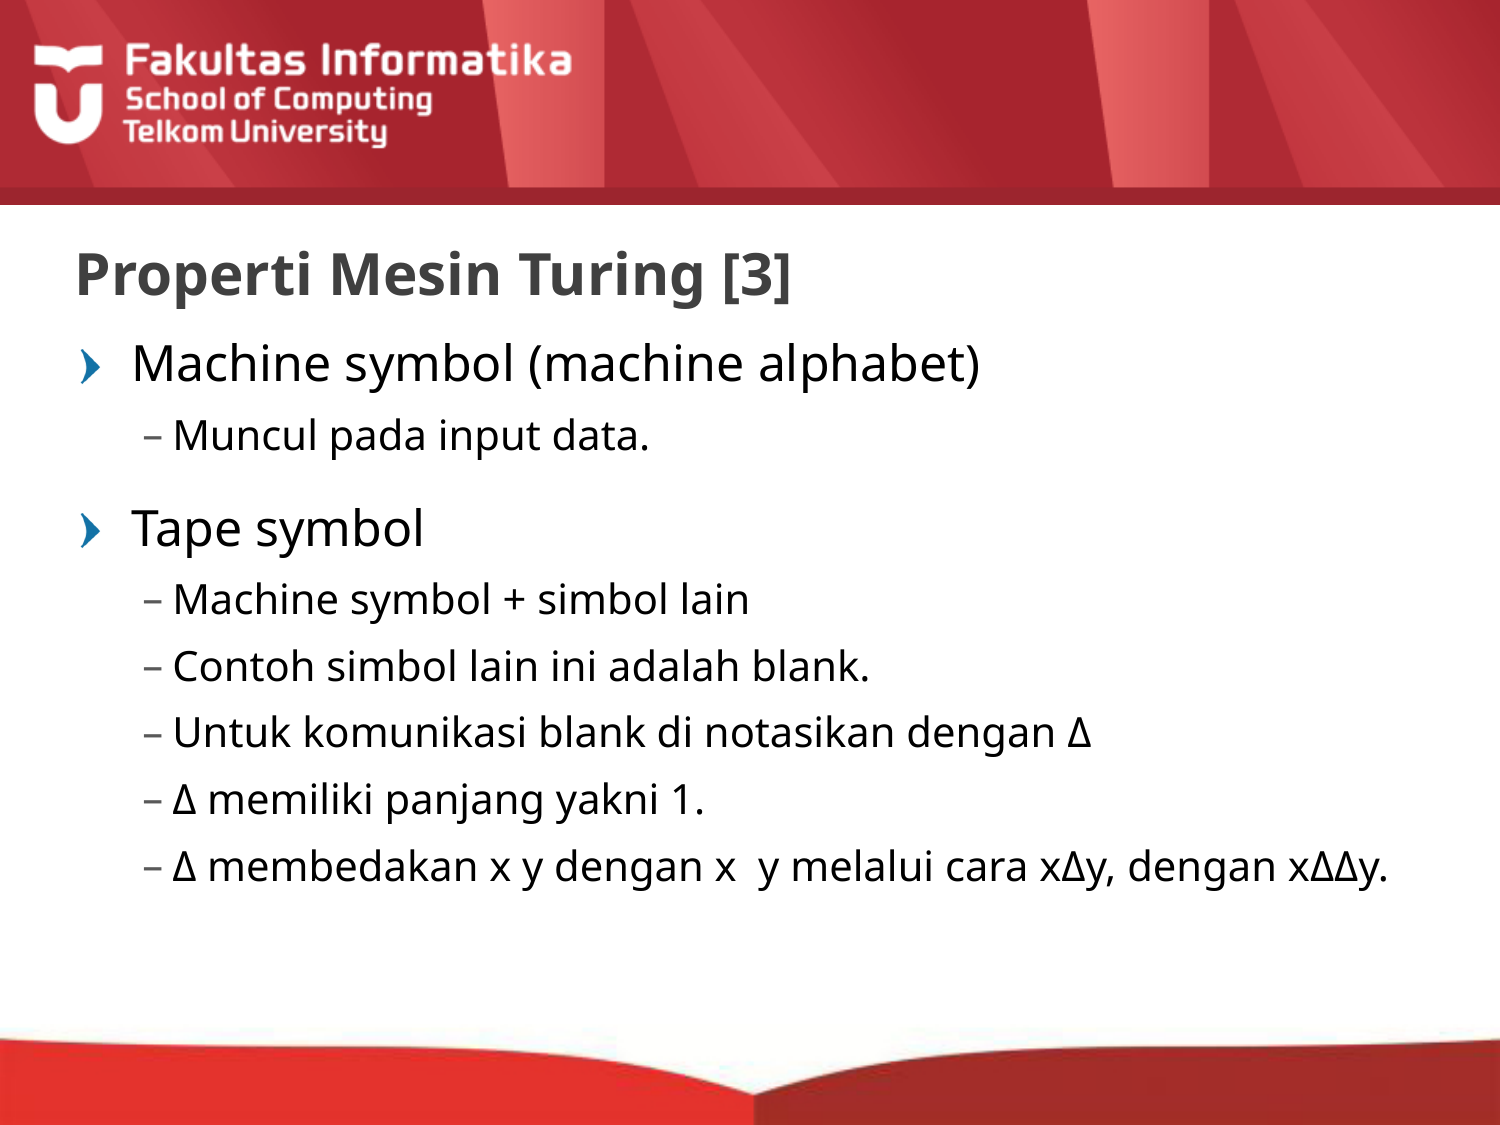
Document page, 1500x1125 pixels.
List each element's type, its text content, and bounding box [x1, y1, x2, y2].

picture [0, 1024, 1500, 1125]
title Properti Mesin Turing [3] [59, 219, 1426, 324]
list Machine symbol (machine alphabet) Muncul pada input data. Tape symbol Machine symbol + simbol lain Contoh simbol lain ini adalah blank. Untuk komunikasi blank di notasikan dengan Δ Δ memiliki panjang yakni 1. Δ membedakan x y dengan x y melalui cara xΔy, dengan xΔΔy. [59, 324, 1426, 990]
picture [74, 338, 104, 386]
picture [0, 0, 1500, 205]
picture [74, 502, 104, 550]
